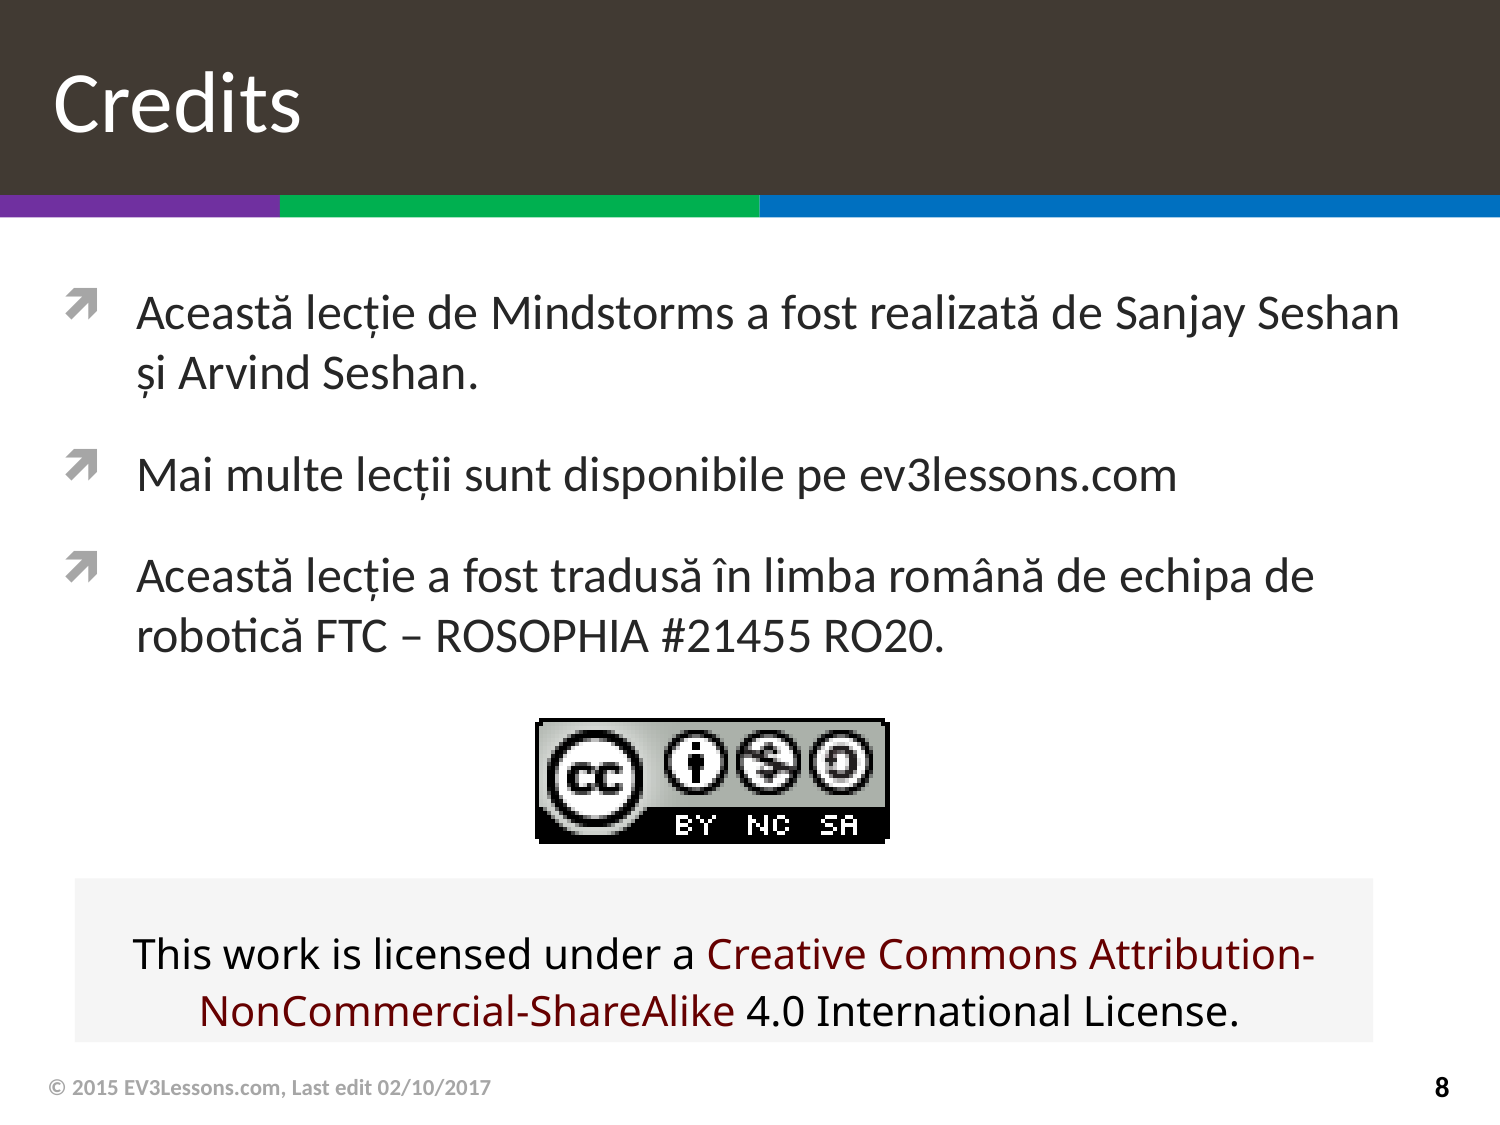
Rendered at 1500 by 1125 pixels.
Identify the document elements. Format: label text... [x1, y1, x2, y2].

footer © 2015 EV3Lessons.com, Last edit 02/10/2017 [32, 1055, 1038, 1116]
text_box This work is licensed under a Creative Commons Attribution-NonCommercial-ShareAlike 4.0 International License. [74, 878, 1374, 1043]
title Credits [0, 0, 1500, 195]
slide_number 8 [1361, 1056, 1465, 1116]
picture [534, 718, 891, 845]
list Această lecție de Mindstorms a fost realizată de Sanjay Seshan și Arvind Seshan. Mai multe lecții sunt disponibile pe ev3lessons.com Această lecție a fost tradusă în limba română de echipa de robotică FTC – ROSOPHIA #21455 RO20. [46, 271, 1454, 979]
